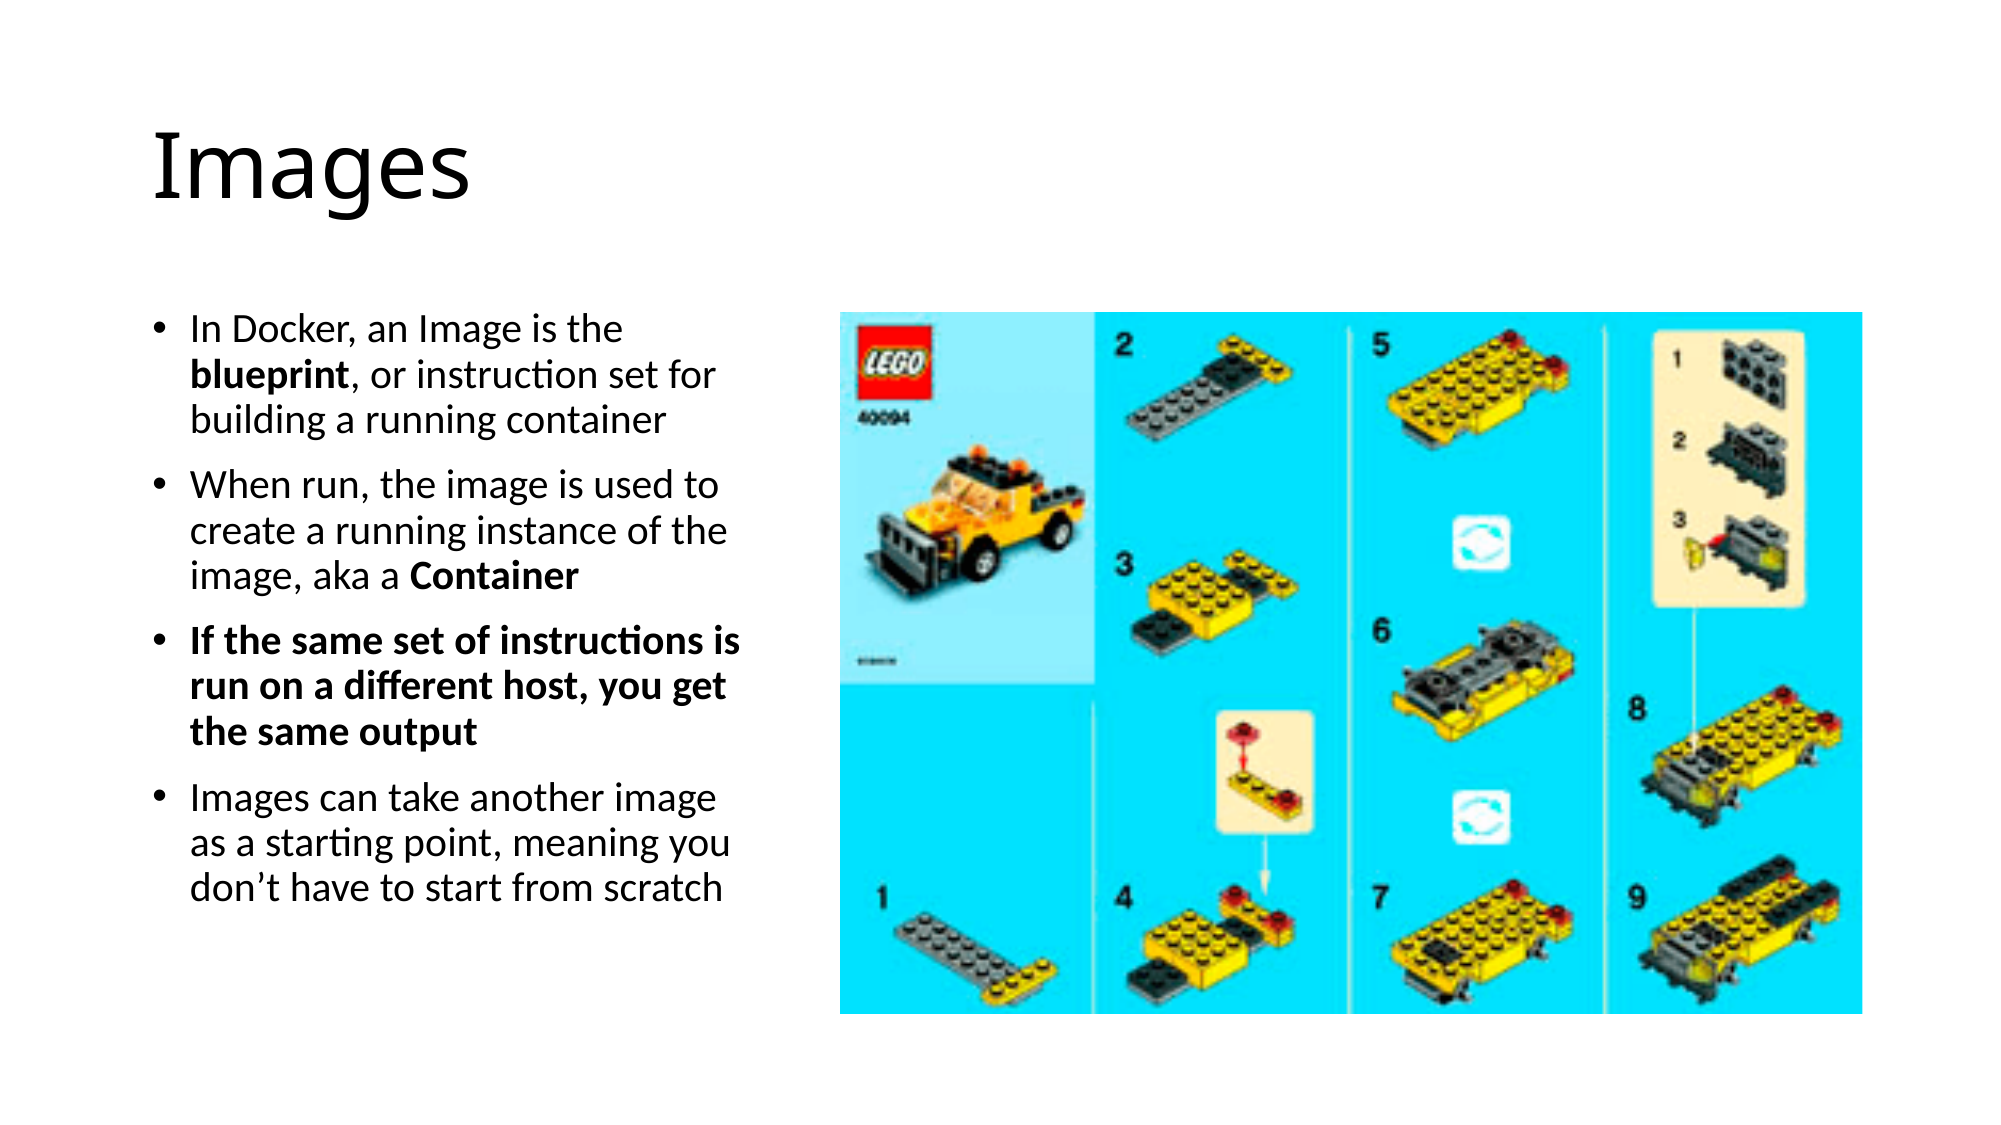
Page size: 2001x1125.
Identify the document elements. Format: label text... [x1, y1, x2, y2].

list In Docker, an Image is the blueprint, or instruction set for building a running container When run, the image is used to create a running instance of the image, aka a Container If the same set of instructions is run on a different host, you get the same output Images can take another image as a starting point, meaning you don’t have to start from scratch [137, 299, 761, 1014]
picture [839, 312, 1863, 1014]
title Images [137, 59, 1863, 278]
